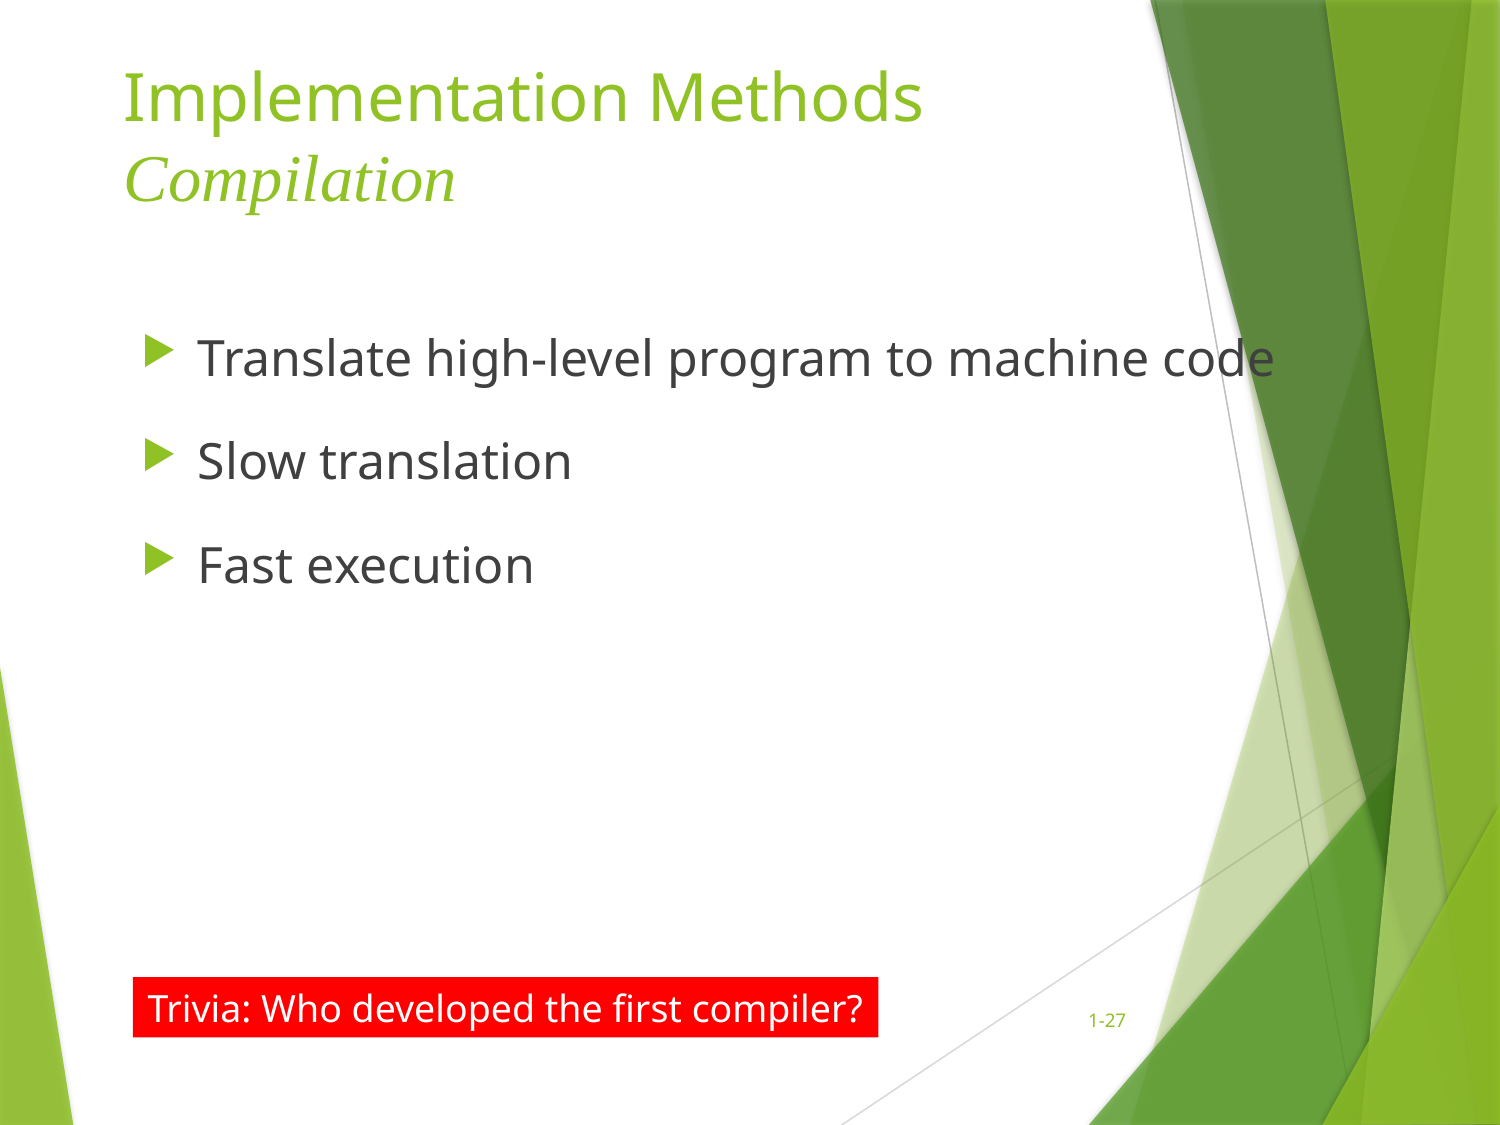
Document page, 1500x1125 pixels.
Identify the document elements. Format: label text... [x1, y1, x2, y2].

slide_number 1-27 [1057, 991, 1142, 1051]
list Translate high-level program to machine code Slow translation Fast execution [126, 318, 1300, 972]
title Implementation Methods Compilation [108, 47, 1394, 250]
text_box Trivia: Who developed the first compiler? [132, 977, 879, 1038]
